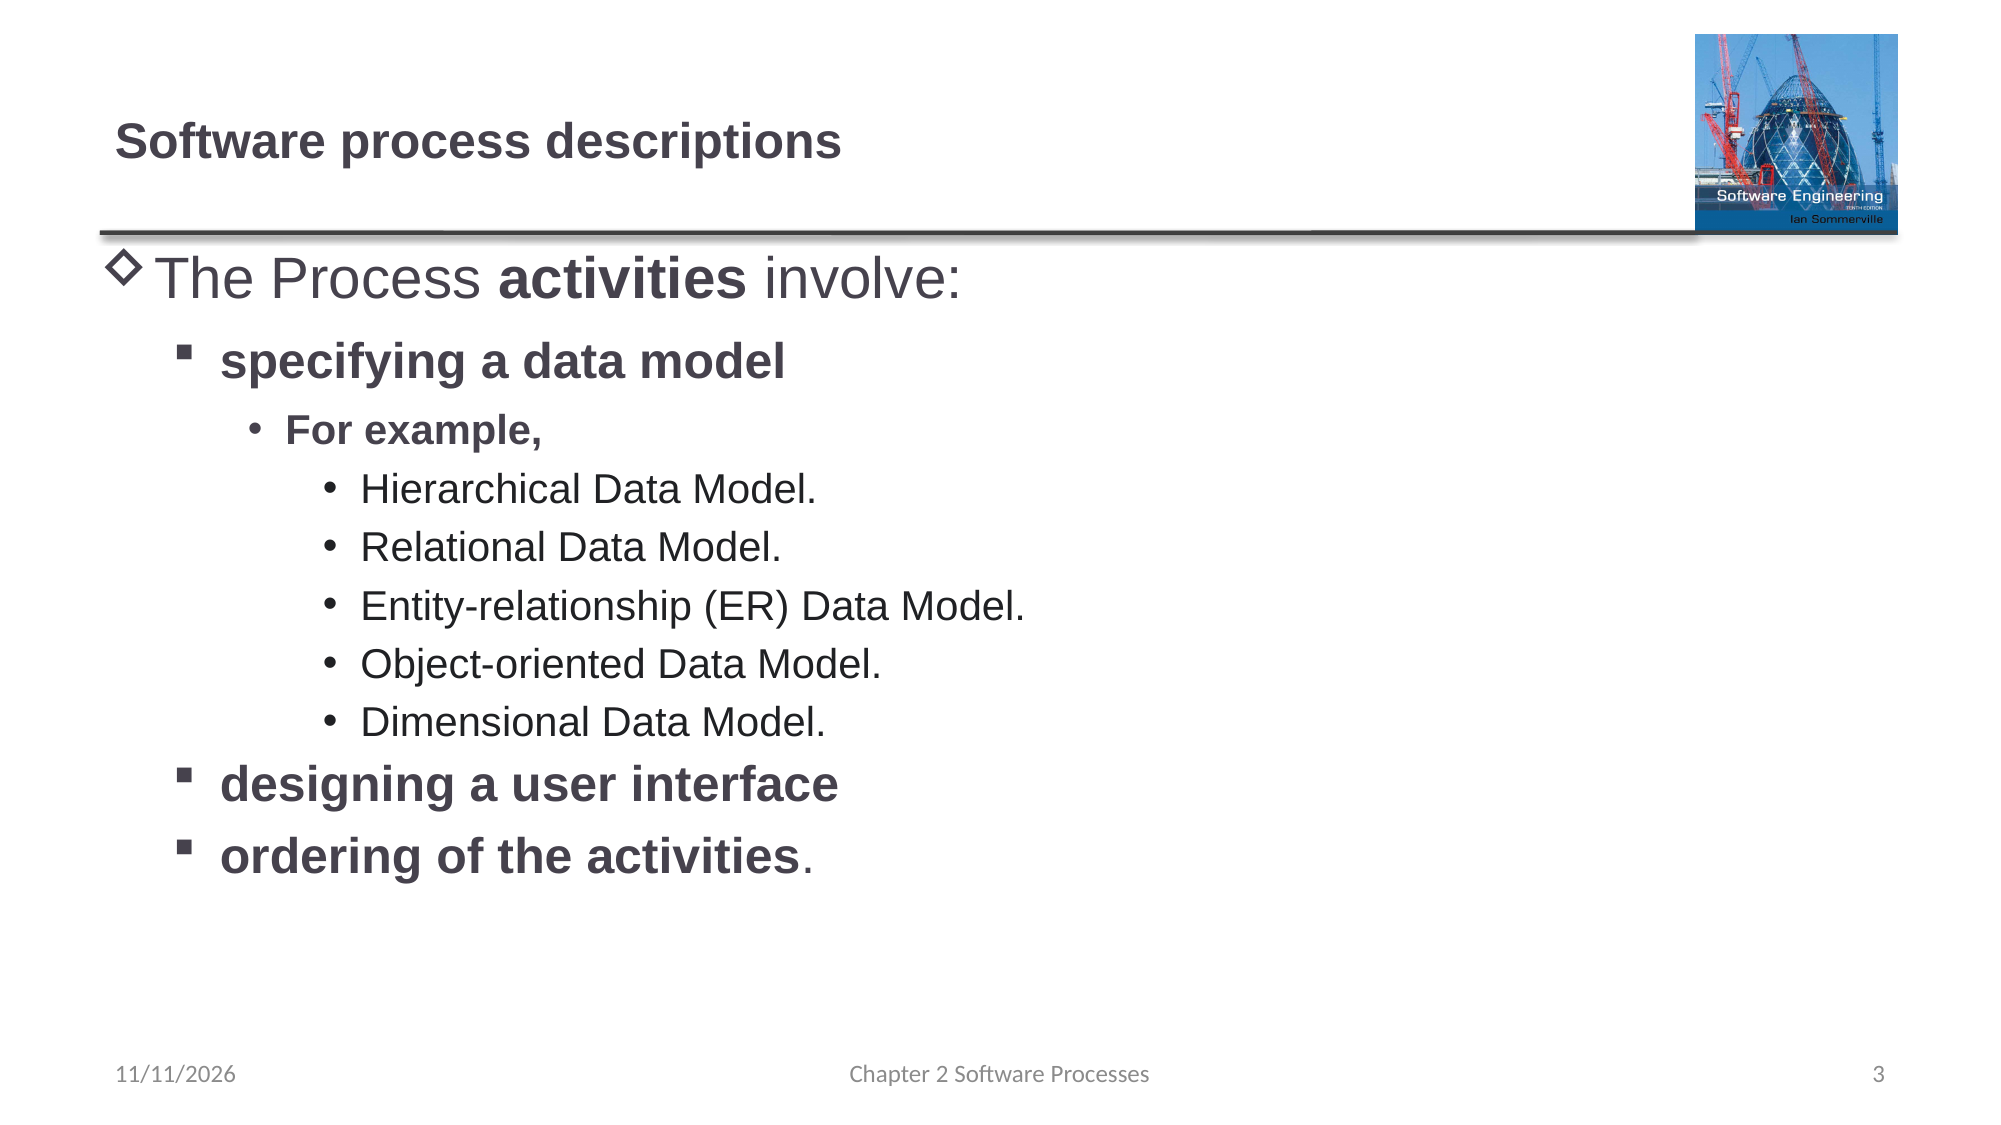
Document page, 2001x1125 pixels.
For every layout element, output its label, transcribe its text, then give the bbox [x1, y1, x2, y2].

slide_number 3 [1433, 1042, 1900, 1103]
list The Process activities involve: specifying a data model For example, Hierarchical Data Model. Relational Data Model. Entity-relationship (ER) Data Model. Object-oriented Data Model. Dimensional Data Model. designing a user interface ordering of the activities. [83, 232, 1884, 916]
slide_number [99, 1042, 567, 1103]
title Software process descriptions [99, 44, 1696, 232]
footer Chapter 2 Software Processes [683, 1042, 1317, 1103]
picture [1695, 34, 1898, 230]
